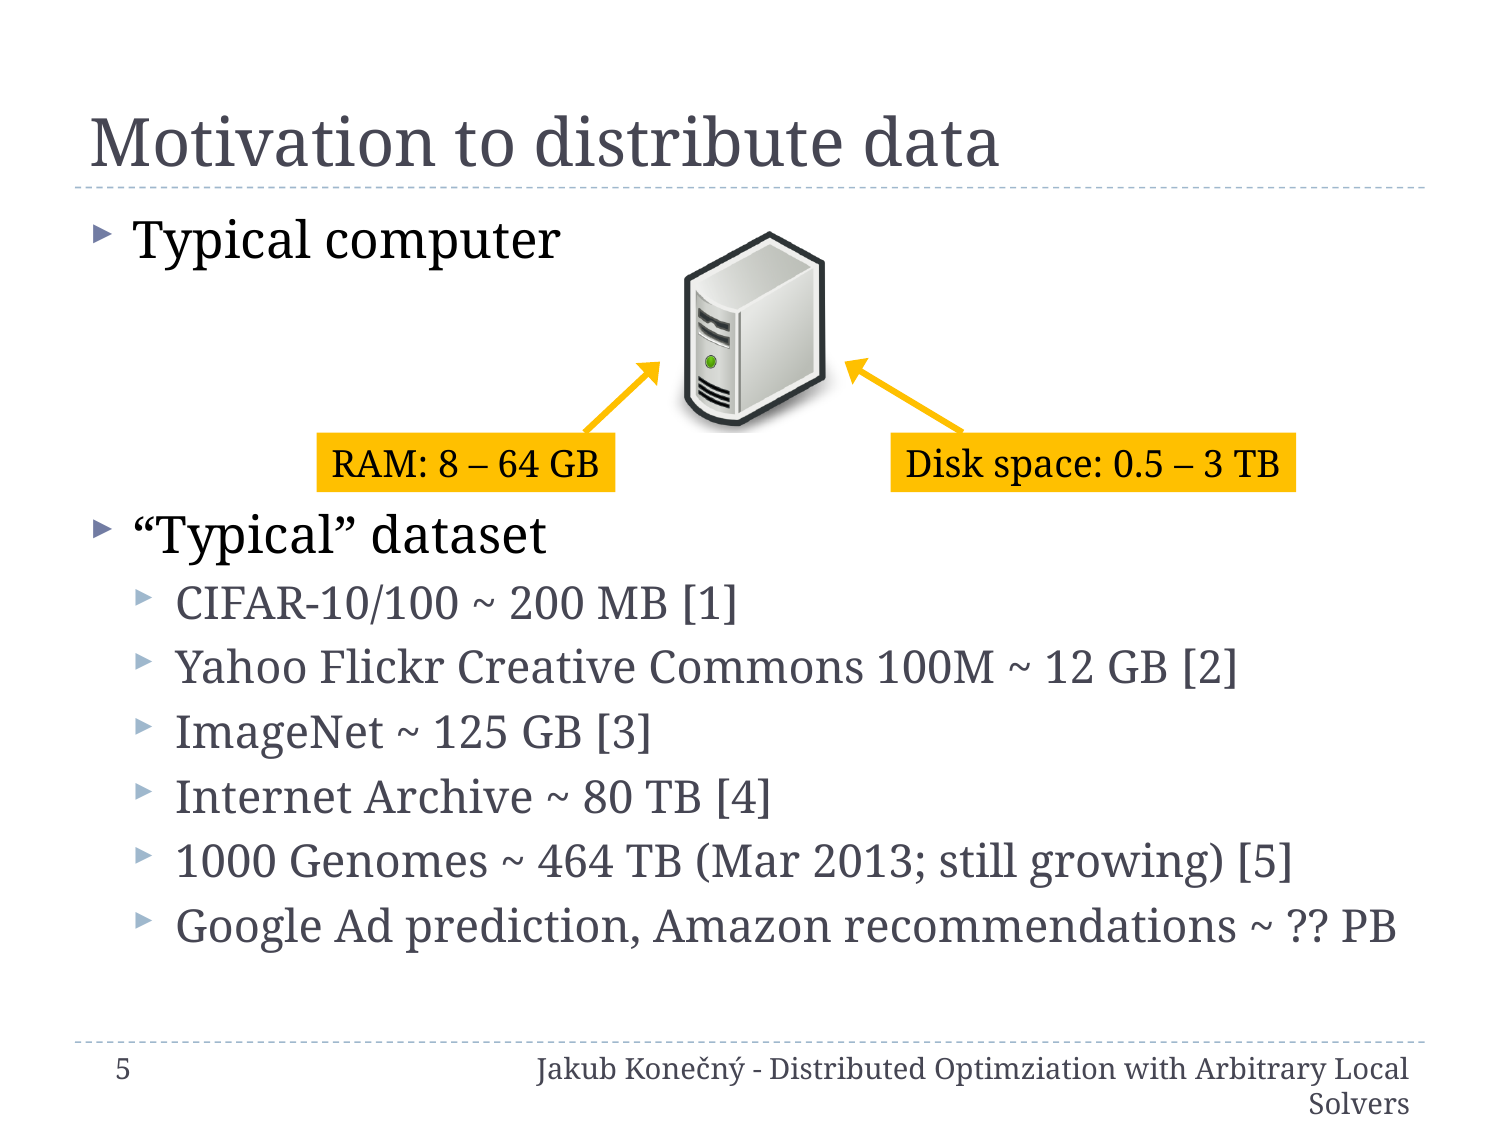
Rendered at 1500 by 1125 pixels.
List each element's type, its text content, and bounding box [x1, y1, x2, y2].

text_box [844, 361, 963, 433]
text_box Disk space: 0.5 – 3 TB [890, 432, 1297, 493]
footer Jakub Konečný - Distributed Optimziation with Arbitrary Local Solvers [475, 1042, 1425, 1103]
text_box RAM: 8 – 64 GB [316, 432, 616, 493]
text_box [584, 361, 661, 433]
title Motivation to distribute data [75, 24, 1425, 188]
list Typical computer “Typical” dataset CIFAR-10/100 ~ 200 MB [1] Yahoo Flickr Creative Commons 100M ~ 12 GB [2] ImageNet ~ 125 GB [3] Internet Archive ~ 80 TB [4] 1000 Genomes ~ 464 TB (Mar 2013; still growing) [5] Google Ad prediction, Amazon recommendations ~ ?? PB [75, 200, 1425, 1010]
slide_number 5 [100, 1042, 426, 1103]
picture [655, 231, 857, 433]
